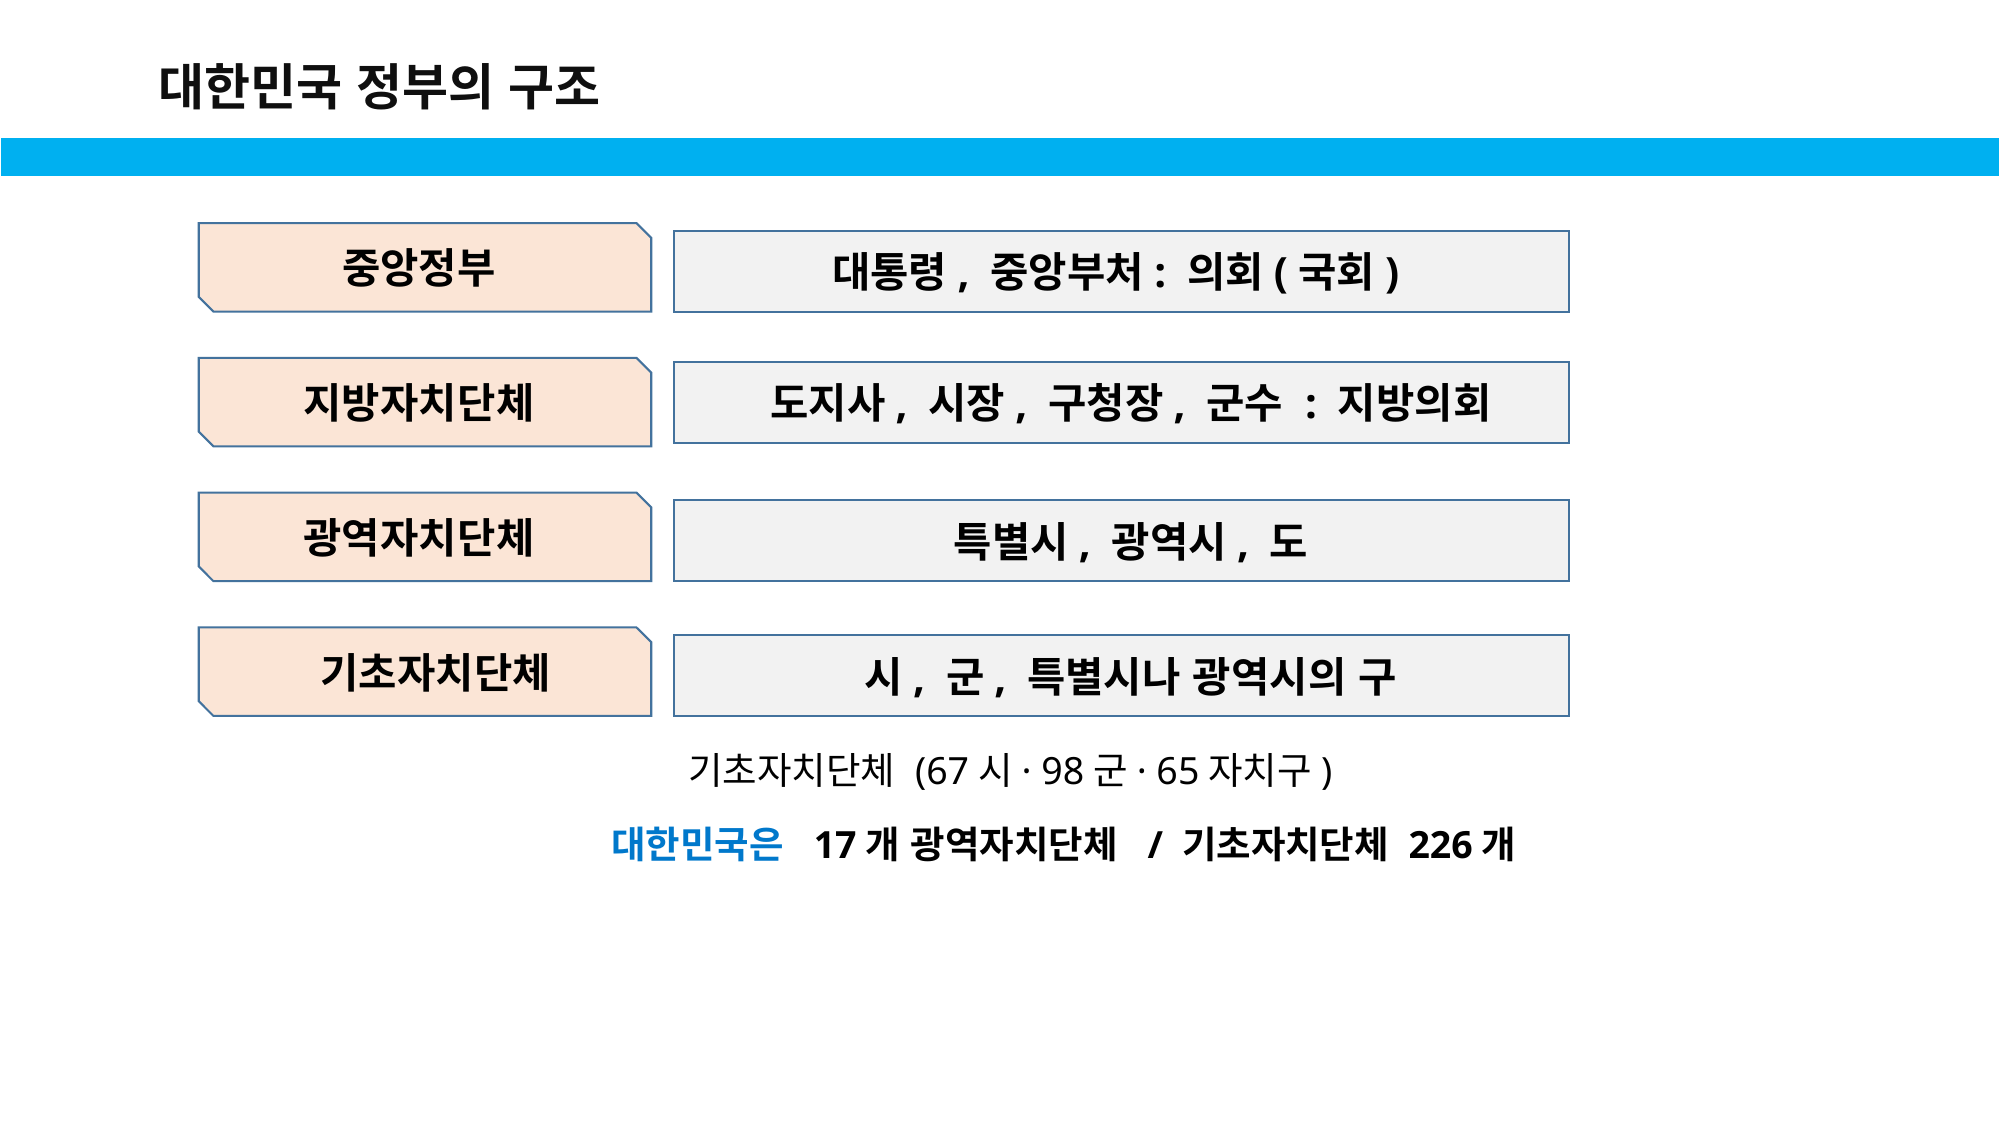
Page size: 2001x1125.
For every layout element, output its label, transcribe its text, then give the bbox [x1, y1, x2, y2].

text_box 광역자치단체 [197, 491, 653, 583]
text_box 시, 군, 특별시나 광역시의 구 [673, 634, 1570, 717]
text_box 중앙정부 [197, 222, 653, 313]
text_box 도지사, 시장, 구청장, 군수 : 지방의회 [673, 361, 1570, 444]
text_box 대통령, 중앙부처: 의회(국회) [673, 230, 1570, 313]
text_box 지방자치단체 [197, 356, 653, 448]
text_box 기초자치단체 [197, 626, 653, 717]
text_box 대한민국은 17개 광역자치단체 / 기초자치단체 226개 [596, 813, 1569, 874]
text_box 특별시, 광역시, 도 [673, 499, 1570, 582]
text_box 대한민국 정부의 구조 [143, 48, 686, 123]
text_box [0, 137, 2000, 177]
text_box 기초자치단체 (67시· 98군· 65자치구) [673, 739, 1569, 800]
